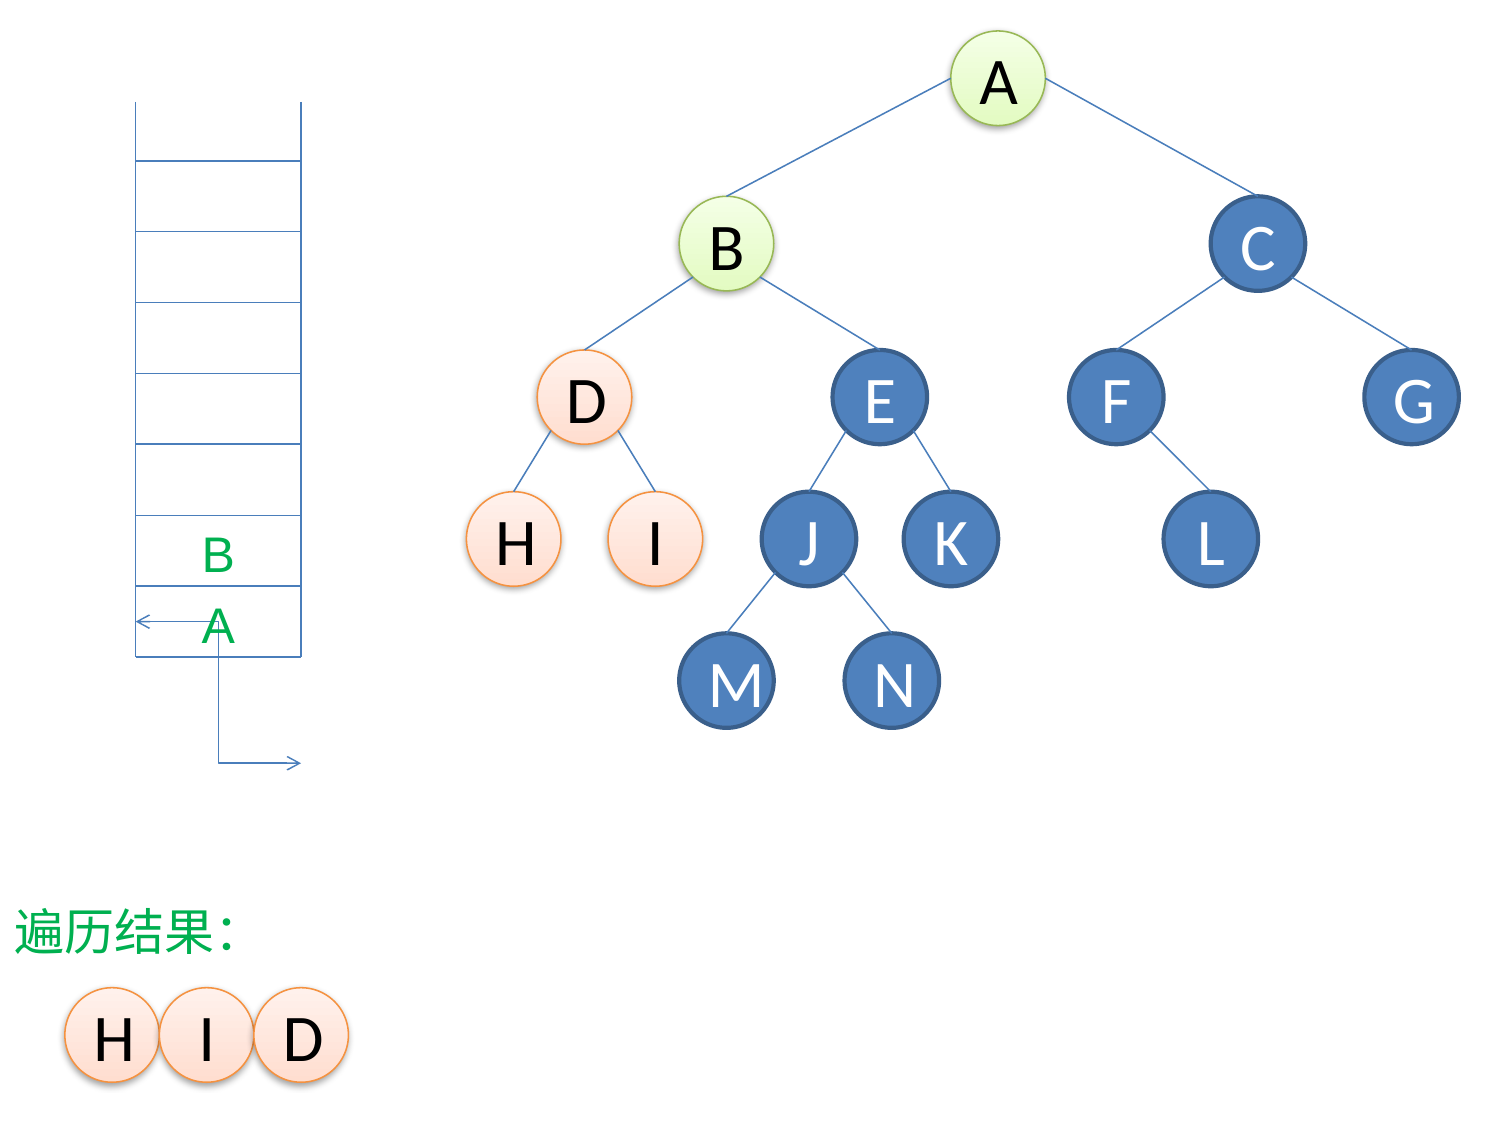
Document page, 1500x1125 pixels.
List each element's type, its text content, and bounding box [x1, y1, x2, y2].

text_box 遍历结果： [0, 893, 266, 968]
text_box [136, 516, 300, 525]
text_box [135, 621, 302, 764]
text_box I [158, 986, 252, 1084]
text_box H [64, 986, 158, 1084]
text_box [136, 587, 300, 591]
text_box [466, 30, 1460, 729]
text_box D [253, 986, 350, 1084]
text_box B [140, 524, 296, 585]
text_box A [140, 595, 296, 620]
